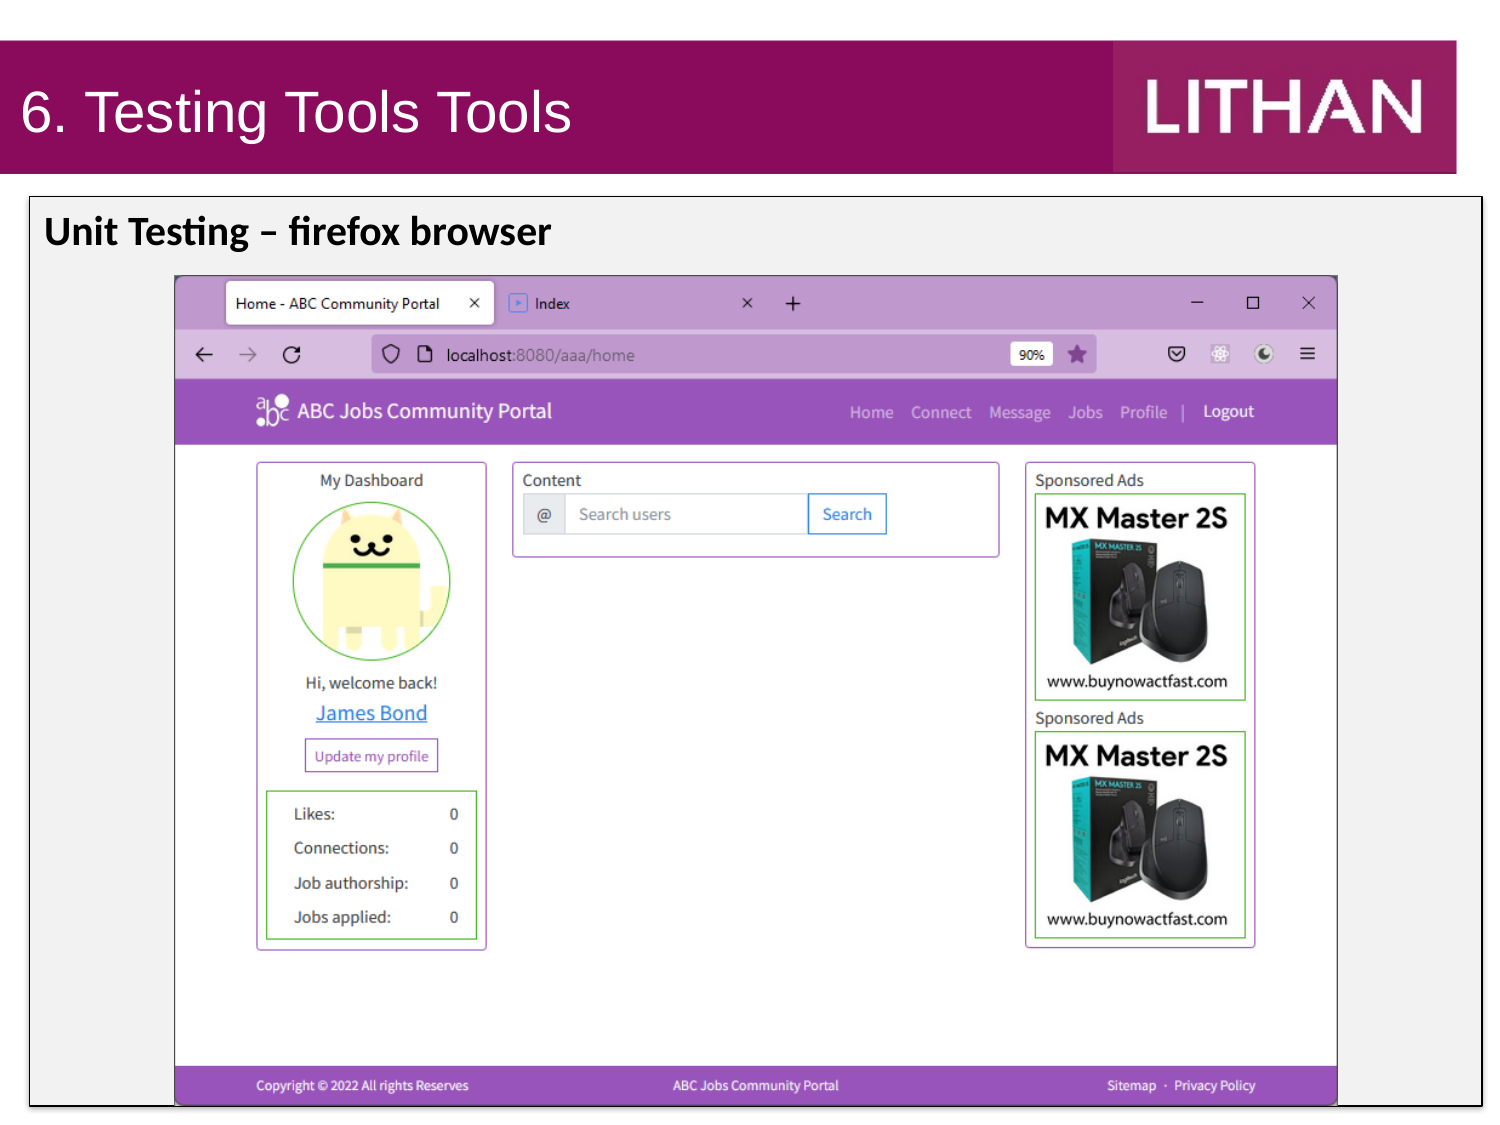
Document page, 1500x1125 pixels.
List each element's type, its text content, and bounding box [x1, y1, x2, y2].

text_box 6. Testing Tools Tools [5, 66, 1104, 152]
picture [0, 37, 1460, 178]
text_box Unit Testing – firefox browser [29, 196, 1483, 1107]
picture [173, 275, 1338, 1107]
